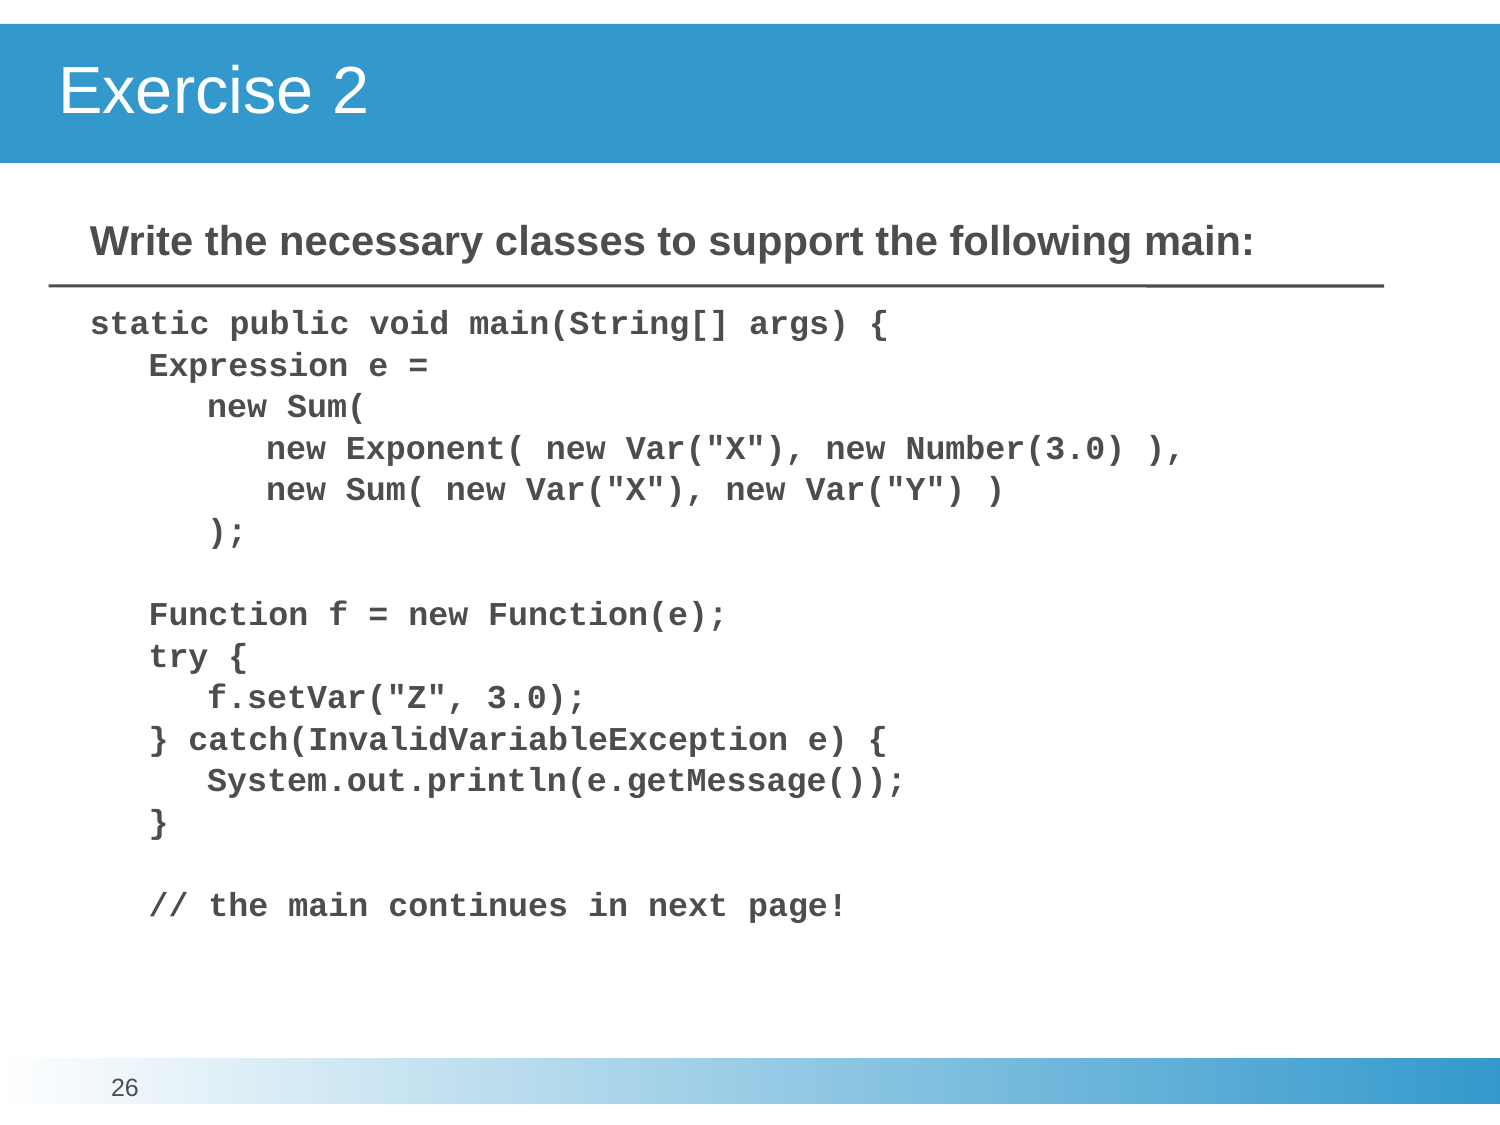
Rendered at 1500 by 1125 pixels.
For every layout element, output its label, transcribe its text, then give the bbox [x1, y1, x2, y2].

title Exercise 2 [0, 23, 1500, 164]
slide_number 26 [45, 1074, 205, 1122]
text_box Write the necessary classes to support the following main: static public void main(String[] args) { Expression e = new Sum( new Exponent( new Var("X"), new Number(3.0) ), new Sum( new Var("X"), new Var("Y") ) ); Function f = new Function(e); try { f.setVar("Z", 3.0); } catch(InvalidVariableException e) { System.out.println(e.getMessage()); } // the main continues in next page! [74, 206, 1425, 1002]
